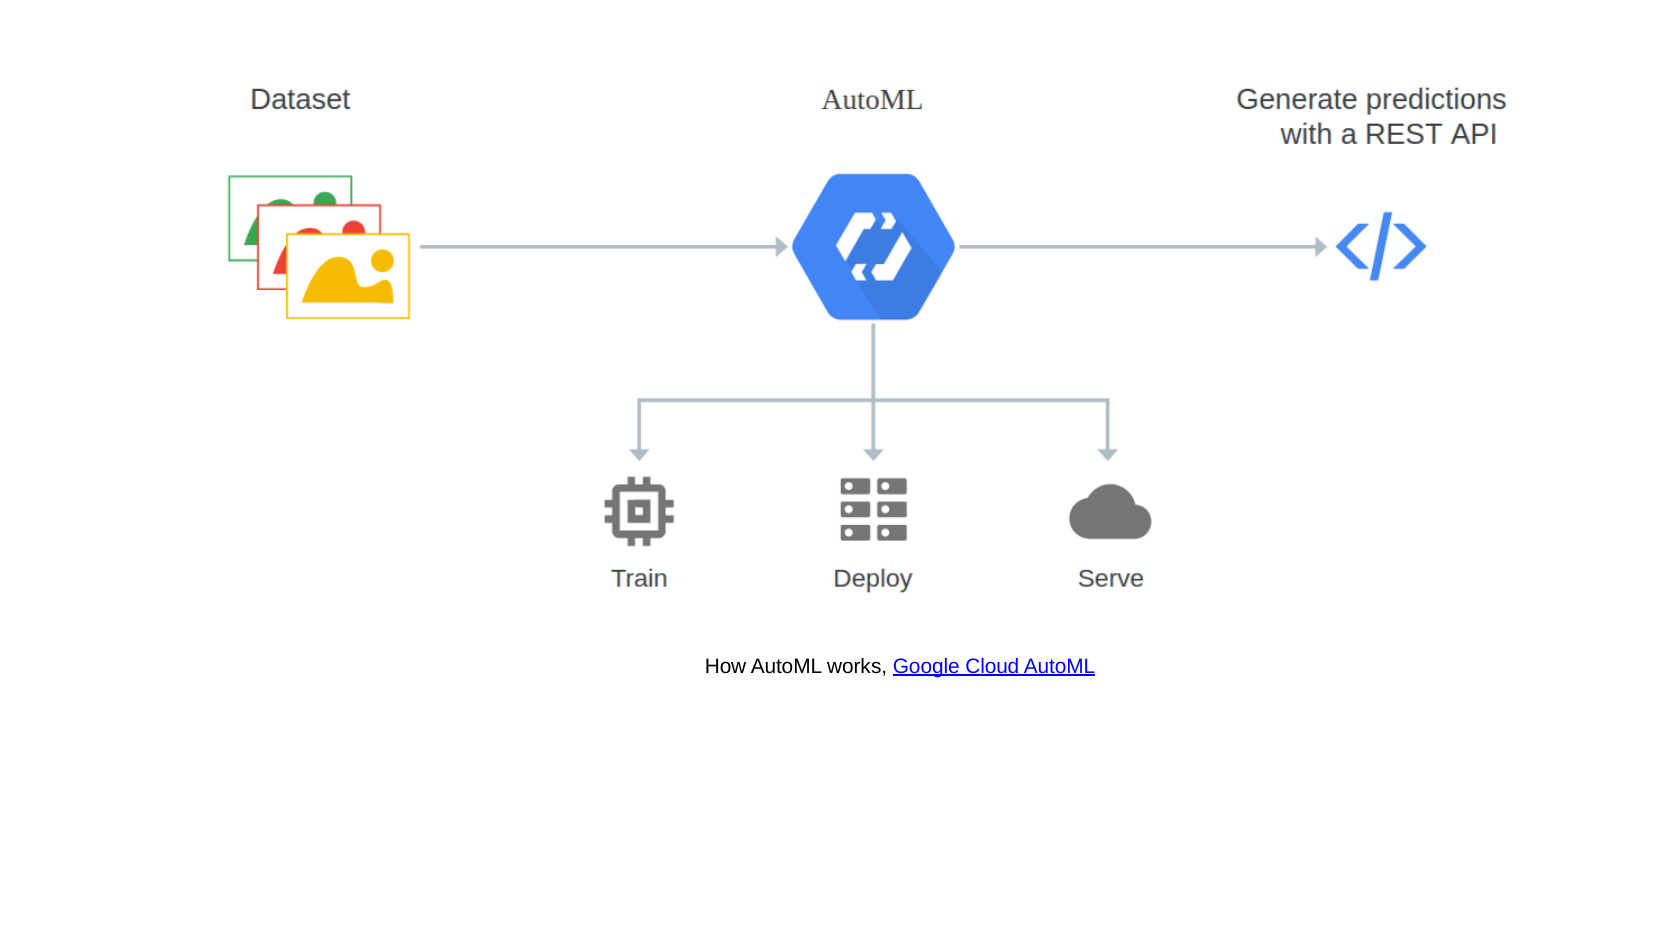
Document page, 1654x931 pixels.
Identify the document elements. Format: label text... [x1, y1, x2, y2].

picture [221, 72, 1518, 598]
text_box How AutoML works, Google Cloud AutoML [689, 645, 1115, 690]
